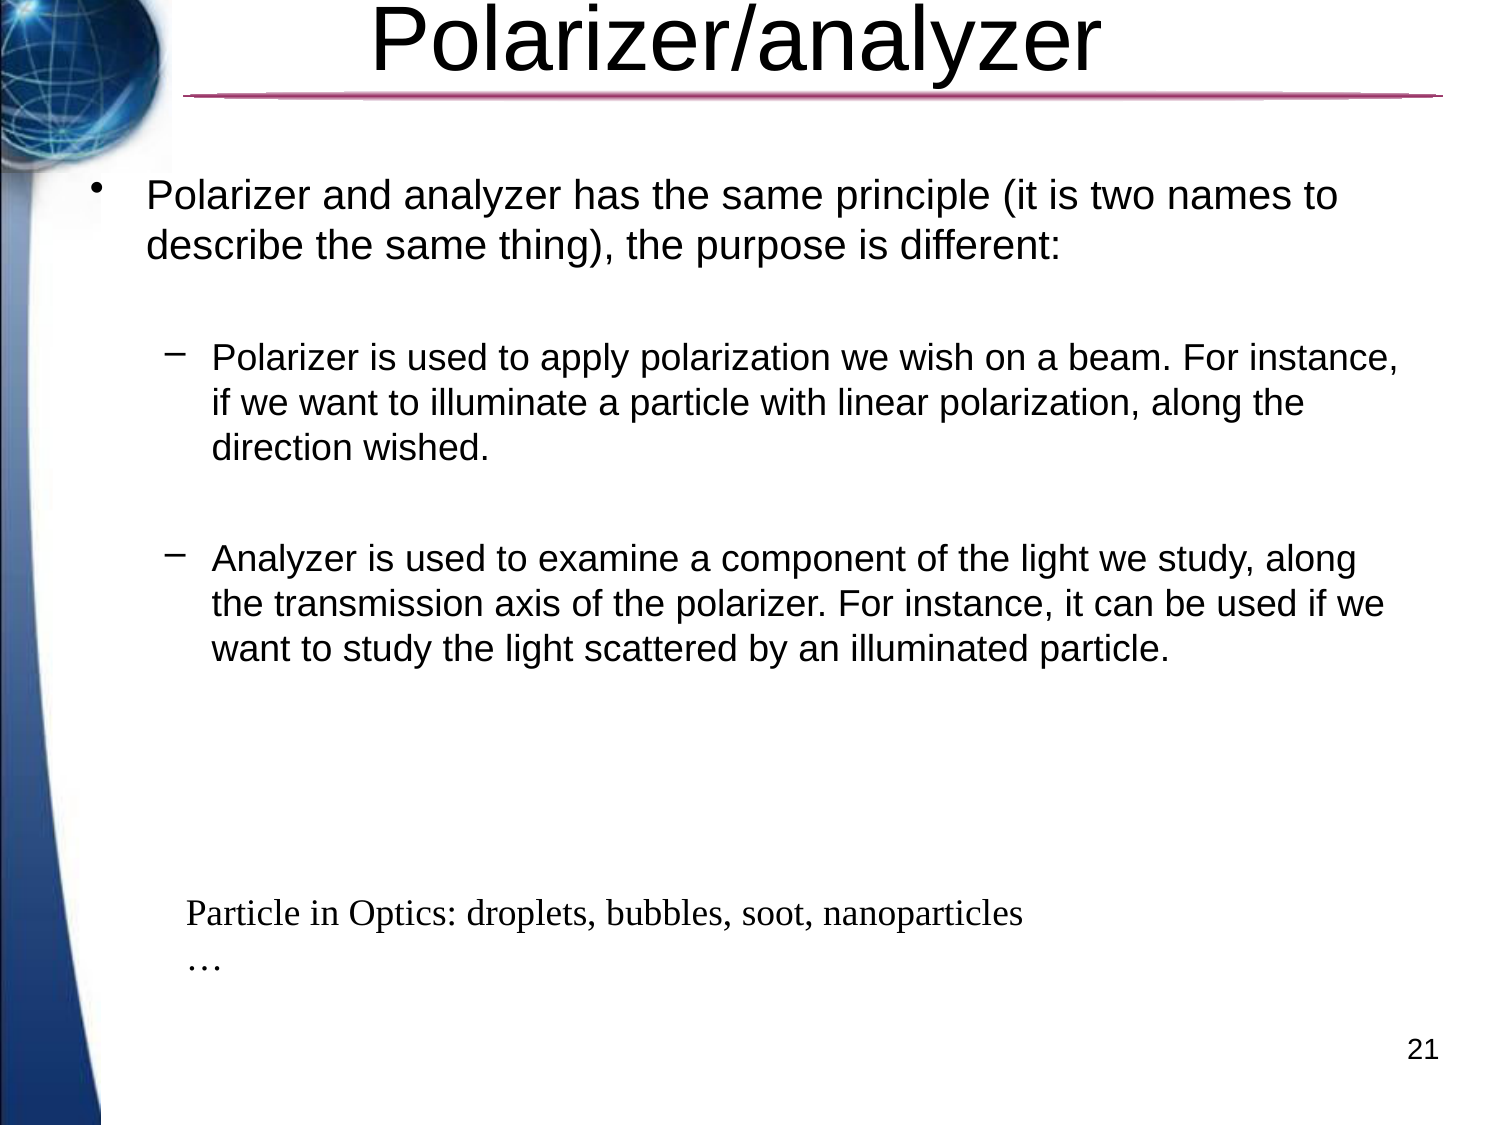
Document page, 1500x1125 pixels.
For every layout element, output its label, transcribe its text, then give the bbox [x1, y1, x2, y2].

picture [0, 0, 101, 1125]
list Polarizer and analyzer has the same principle (it is two names to describe the same thing), the purpose is different: Polarizer is used to apply polarization we wish on a beam. For instance, if we want to illuminate a particle with linear polarization, along the direction wished. Analyzer is used to examine a component of the light we study, along the transmission axis of the polarizer. For instance, it can be used if we want to study the light scattered by an illuminated particle. [75, 101, 1425, 845]
text_box Particle in Optics: droplets, bubbles, soot, nanoparticles … [171, 880, 1046, 986]
slide_number 21 [1104, 1022, 1455, 1092]
title Polarizer/analyzer [75, 0, 1425, 101]
